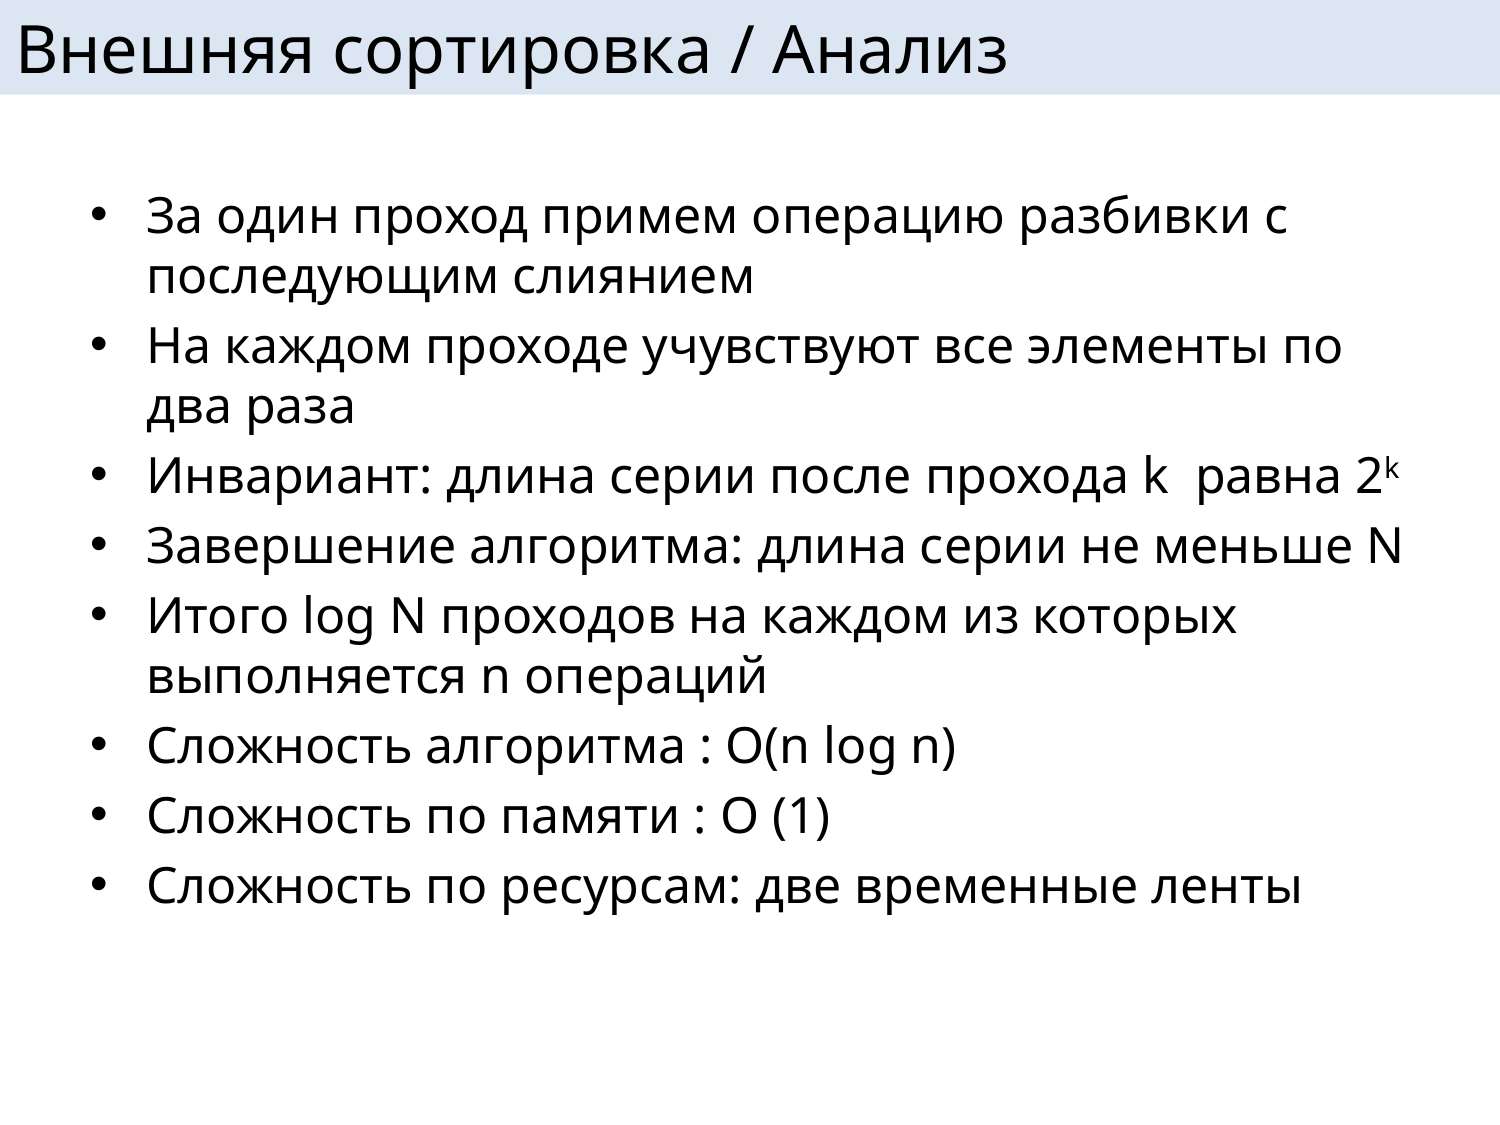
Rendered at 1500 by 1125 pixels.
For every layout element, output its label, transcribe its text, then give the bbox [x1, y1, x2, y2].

list За один проход примем операцию разбивки с последующим слиянием На каждом проходе учувствуют все элементы по два раза Инвариант: длина серии после прохода k равна 2k Завершение алгоритма: длина серии не меньше N Итого log N проходов на каждом из которых выполняется n операций Сложность алгоритма : O(n log n) Сложность по памяти : O (1) Сложность по ресурсам: две временные ленты [75, 175, 1425, 1005]
title Внешняя сортировка / Анализ [0, 0, 1500, 95]
